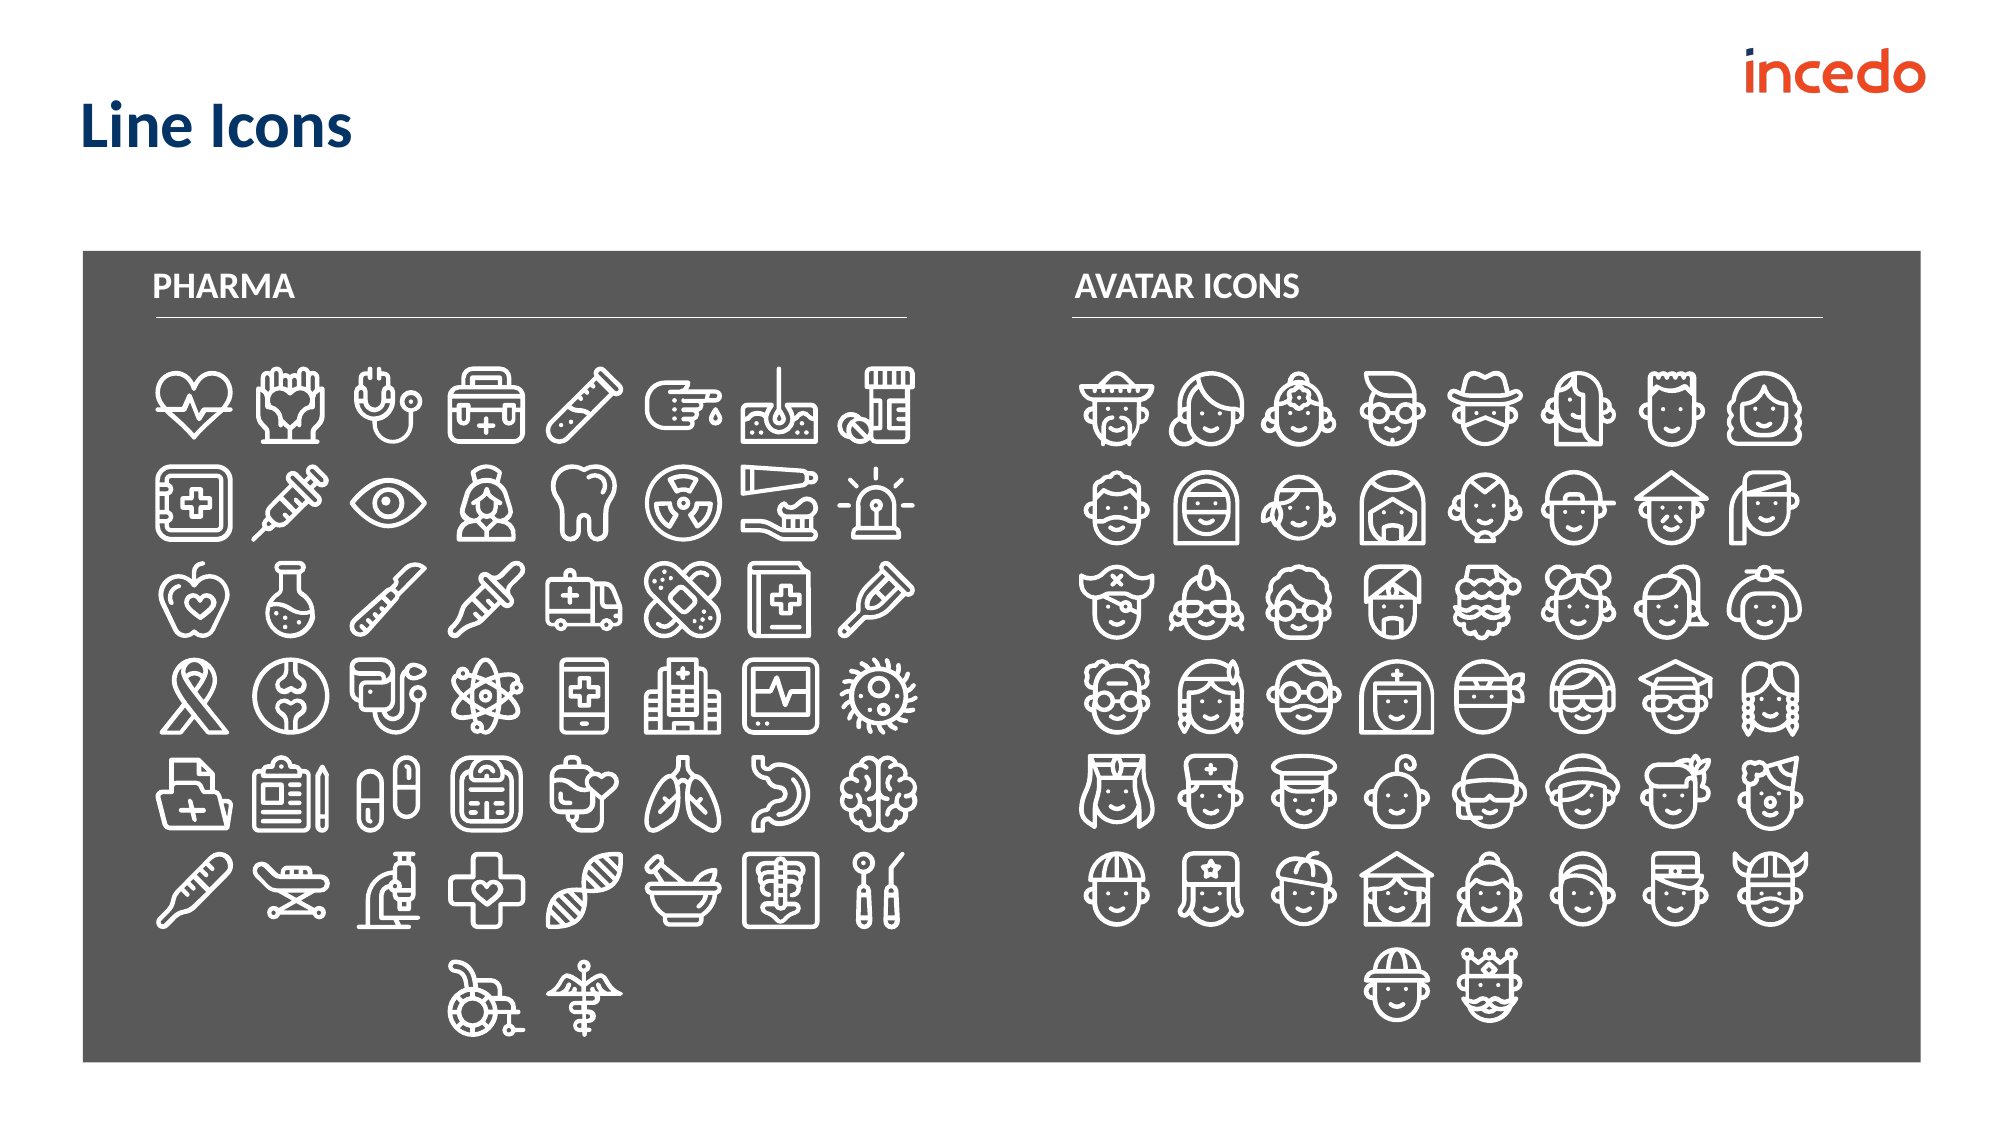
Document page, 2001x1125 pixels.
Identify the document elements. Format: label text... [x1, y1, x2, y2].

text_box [1072, 260, 1824, 1023]
picture [1732, 38, 1939, 102]
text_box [155, 366, 919, 1037]
list [82, 250, 1921, 1063]
text_box PHARMA [152, 260, 296, 306]
title Line Icons [65, 23, 1729, 170]
